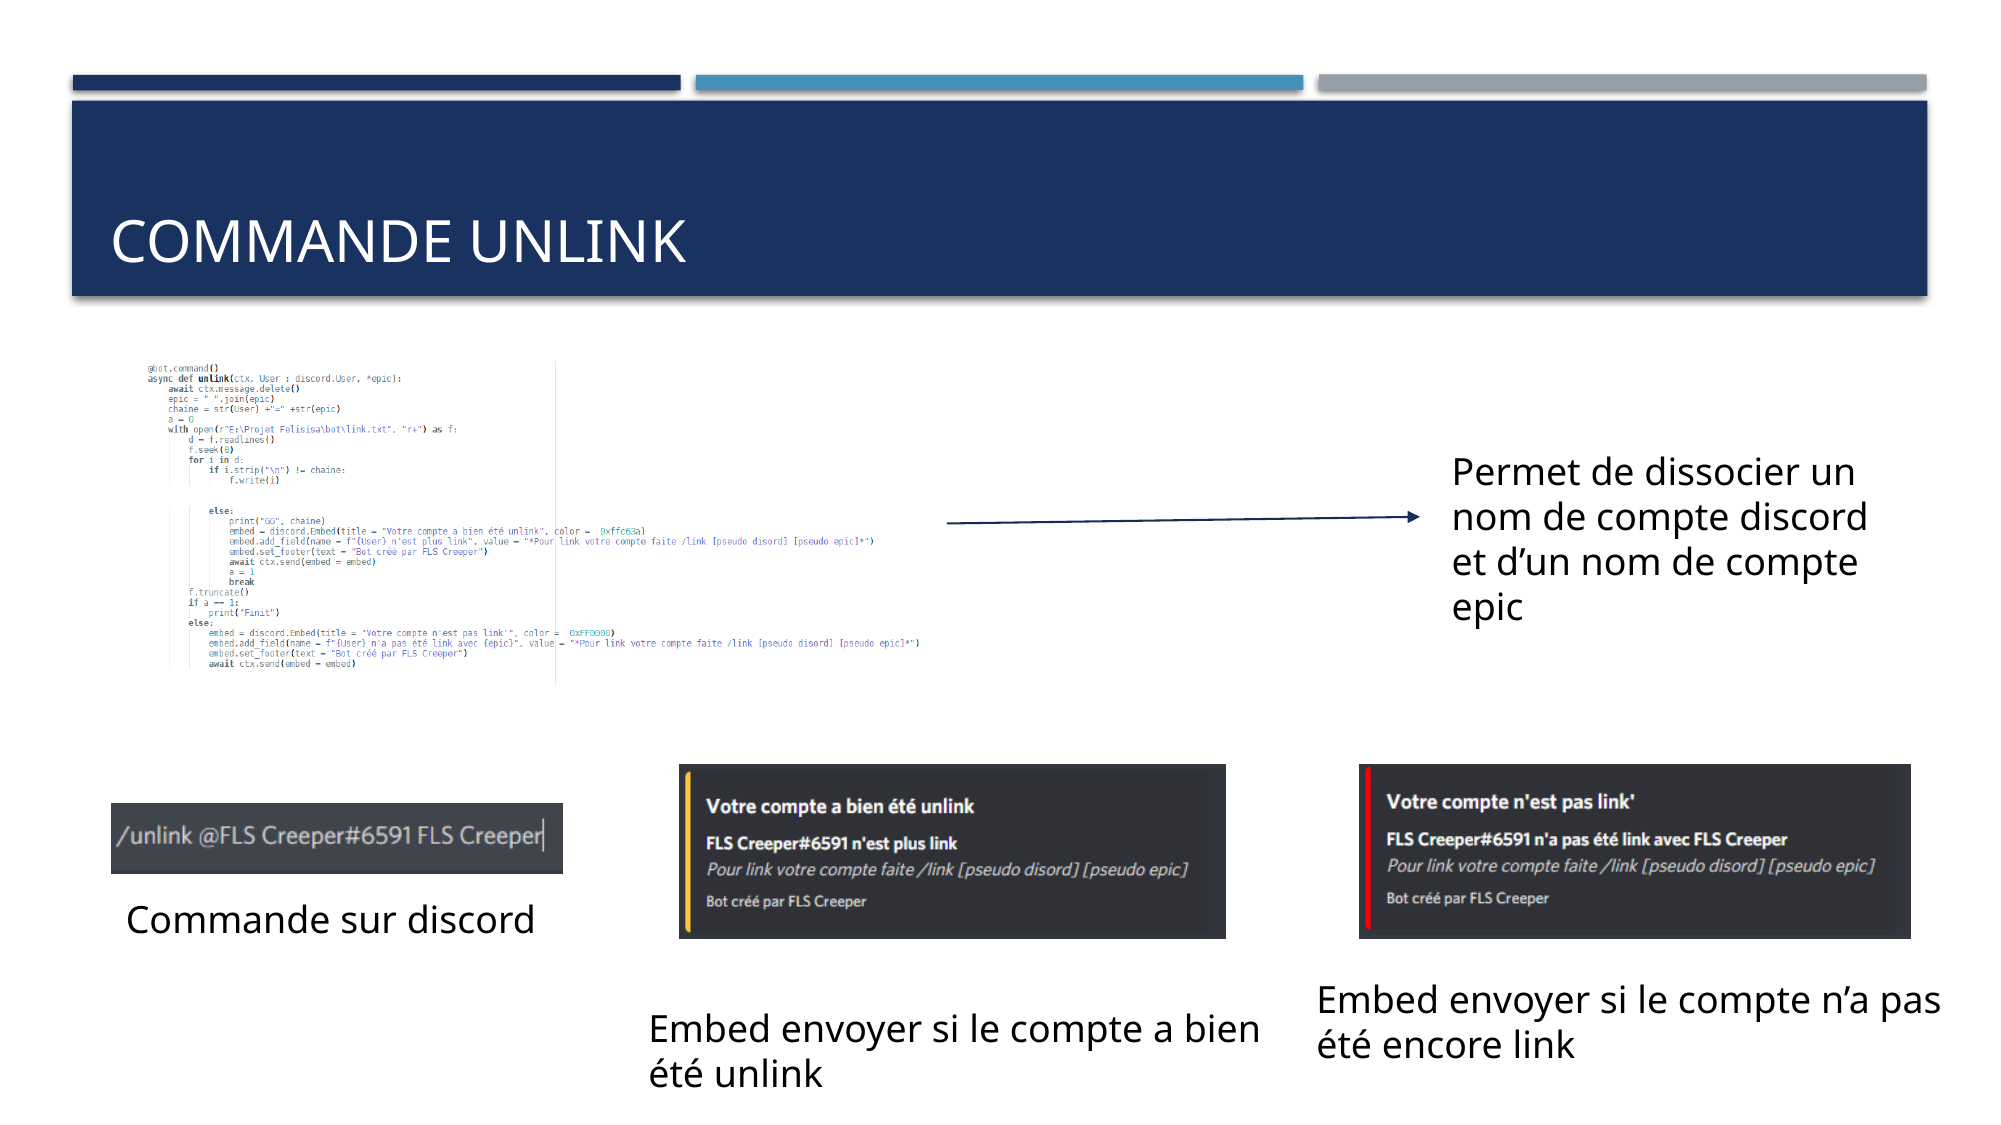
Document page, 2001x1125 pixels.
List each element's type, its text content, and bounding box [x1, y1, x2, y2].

picture [146, 361, 949, 686]
text_box Permet de dissocier un nom de compte discord et d’un nom de compte epic [1436, 441, 1905, 636]
text_box Embed envoyer si le compte a bien été unlink [633, 997, 1300, 1103]
text_box Embed envoyer si le compte n’a pas été encore link [1301, 969, 1968, 1074]
picture [1358, 763, 1911, 939]
title Commande unlink [95, 115, 1905, 282]
picture [678, 763, 1226, 939]
picture [110, 802, 564, 875]
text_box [947, 516, 1421, 524]
text_box Commande sur discord [111, 889, 553, 949]
